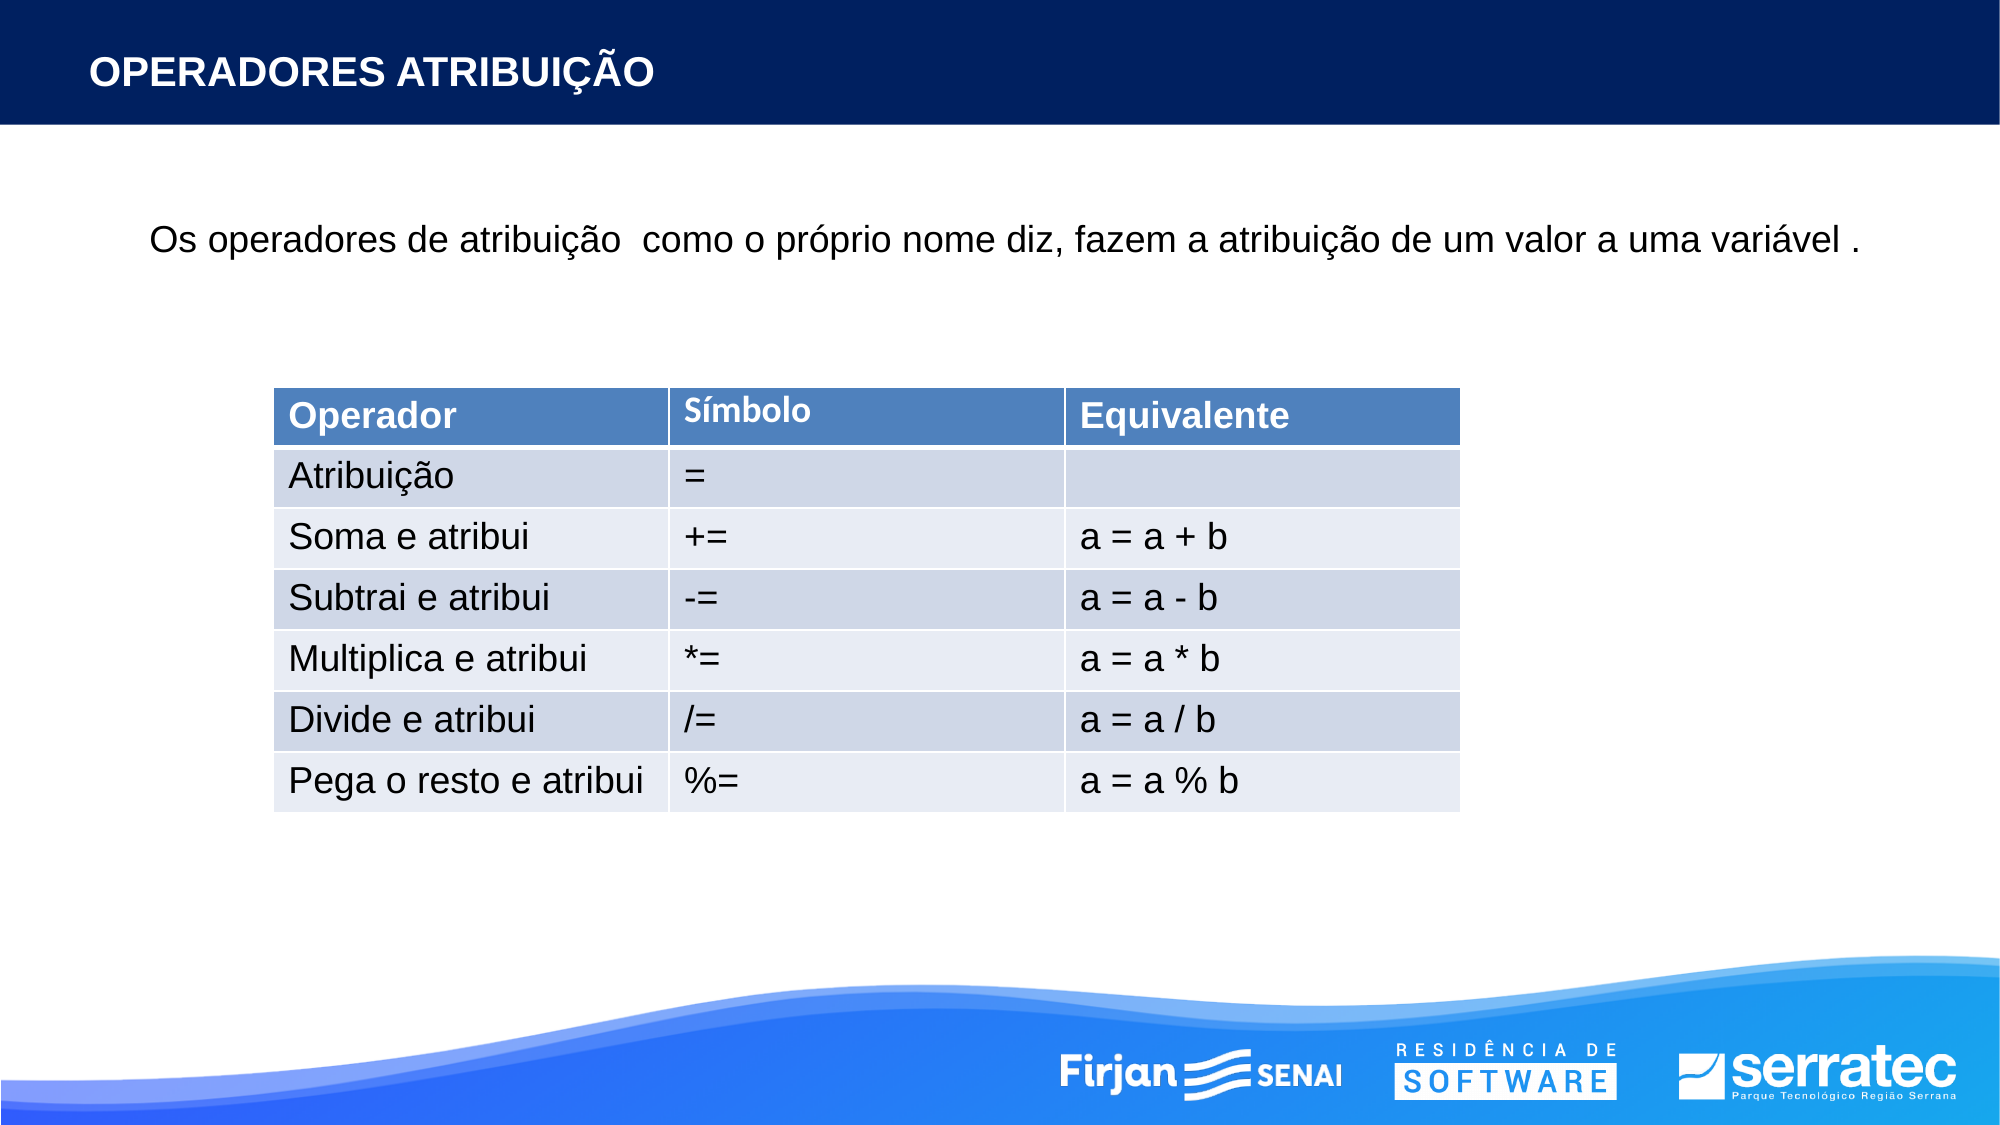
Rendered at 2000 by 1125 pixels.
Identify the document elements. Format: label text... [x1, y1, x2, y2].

table_cell [1066, 450, 1460, 507]
table_cell Divide e atribui [274, 692, 668, 751]
text_box Os operadores de atribuição como o próprio nome diz, fazem a atribuição de um valor a uma variável . [73, 117, 1938, 268]
table_cell a = a * b [1066, 631, 1460, 690]
table_cell Subtrai e atribui [274, 570, 668, 629]
table_cell -= [670, 570, 1064, 629]
table_cell a = a / b [1066, 692, 1460, 751]
table_header Símbolo [670, 388, 1064, 445]
table_cell Multiplica e atribui [274, 631, 668, 690]
table_cell Soma e atribui [274, 509, 668, 568]
table_header Equivalente [1066, 388, 1460, 445]
table_cell a = a - b [1066, 570, 1460, 629]
picture [1, 943, 2000, 1125]
table_cell %= [670, 753, 1064, 812]
table_cell a = a % b [1066, 753, 1460, 812]
table_cell a = a + b [1066, 509, 1460, 568]
table_cell Pega o resto e atribui [274, 753, 668, 812]
table_cell = [670, 450, 1064, 507]
table_cell Atribuição [274, 450, 668, 507]
table_cell *= [670, 631, 1064, 690]
table_cell += [670, 509, 1064, 568]
table_cell /= [670, 692, 1064, 751]
title OPERADORES ATRIBUIÇÃO [73, 21, 756, 117]
table_header Operador [274, 388, 668, 445]
